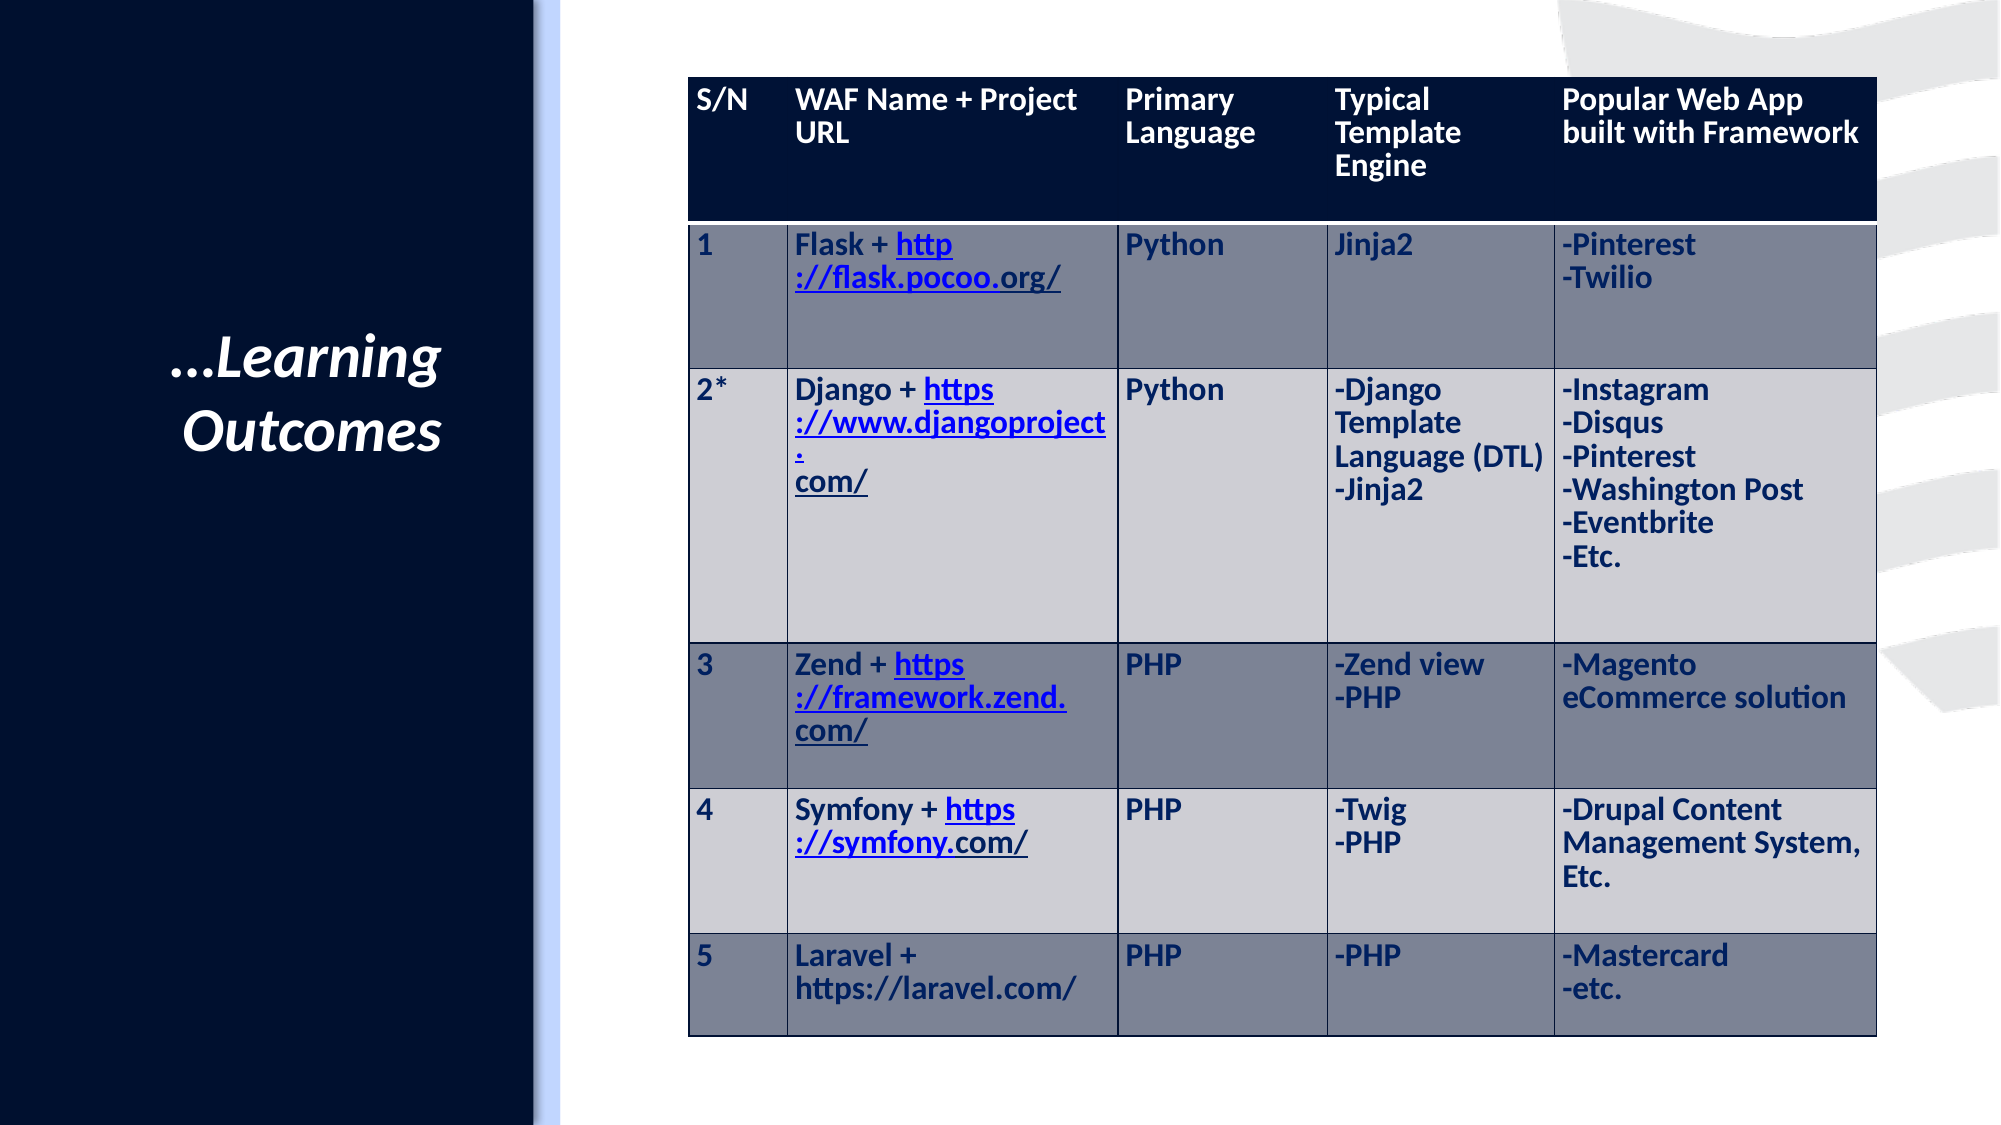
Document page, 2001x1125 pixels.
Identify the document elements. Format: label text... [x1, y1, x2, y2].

table_cell Zend + https://framework.zend.com/ [788, 644, 1117, 788]
table_cell PHP [1119, 934, 1327, 1035]
table_cell -Zend view -PHP [1328, 644, 1554, 788]
table_cell Django + https://www.djangoproject.com/ [788, 369, 1117, 642]
table_cell PHP [1119, 644, 1327, 788]
table_cell Jinja2 [1328, 225, 1554, 368]
table_cell 5 [690, 934, 787, 1035]
table_cell Symfony + https://symfony.com/ [788, 789, 1117, 933]
table_cell -Magento eCommerce solution [1555, 644, 1876, 788]
table_cell Flask + http://flask.pocoo.org/ [788, 225, 1117, 368]
table_header WAF Name + Project URL [788, 78, 1117, 221]
table_header Popular Web App built with Framework [1555, 78, 1876, 221]
table_cell 4 [690, 789, 787, 933]
table_cell -PHP [1328, 934, 1554, 1035]
table_cell Python [1119, 225, 1327, 368]
table_cell 2* [690, 369, 787, 642]
table_cell -Instagram -Disqus -Pinterest -Washington Post -Eventbrite -Etc. [1555, 369, 1876, 642]
table_cell Laravel + https://laravel.com/ [788, 934, 1117, 1035]
table_cell -Pinterest -Twilio [1555, 225, 1876, 368]
table_cell 3 [690, 644, 787, 788]
table_cell -Django Template Language (DTL) -Jinja2 [1328, 369, 1554, 642]
table_cell -Twig -PHP [1328, 789, 1554, 933]
table_cell PHP [1119, 789, 1327, 933]
table_cell Python [1119, 369, 1327, 642]
table_header S/N [690, 78, 787, 221]
table_header Typical Template Engine [1328, 78, 1554, 221]
table_cell -Mastercard -etc. [1555, 934, 1876, 1035]
table_cell 1 [690, 225, 787, 368]
table_cell -Drupal Content Management System, Etc. [1555, 789, 1876, 933]
title …Learning Outcomes [86, 120, 451, 659]
table_header Primary Language [1119, 78, 1327, 221]
picture [1557, 0, 2000, 713]
